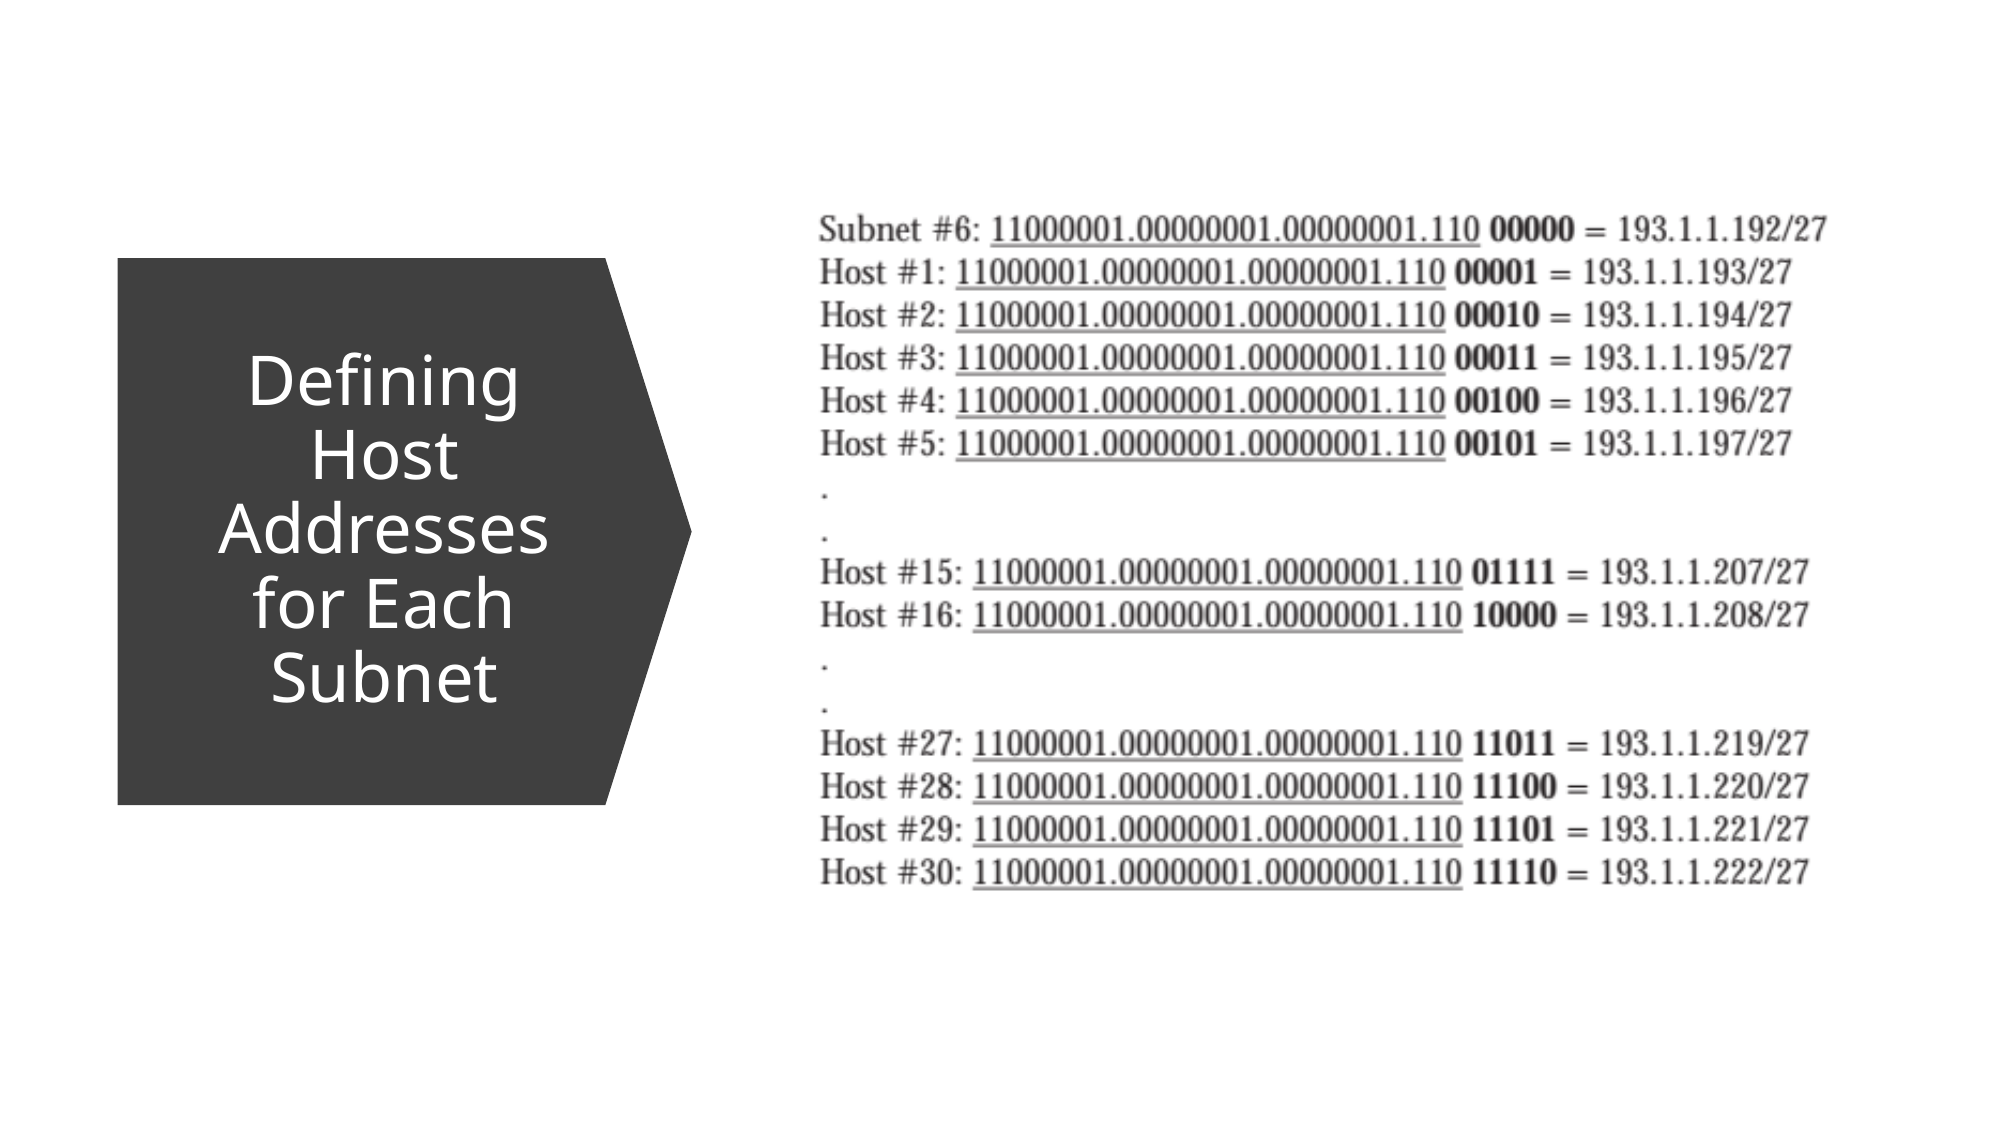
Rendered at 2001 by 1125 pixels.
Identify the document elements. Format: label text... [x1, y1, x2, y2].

text_box [116, 257, 693, 807]
title Defining Host Addresses for Each Subnet [168, 322, 601, 741]
picture [783, 203, 1896, 921]
